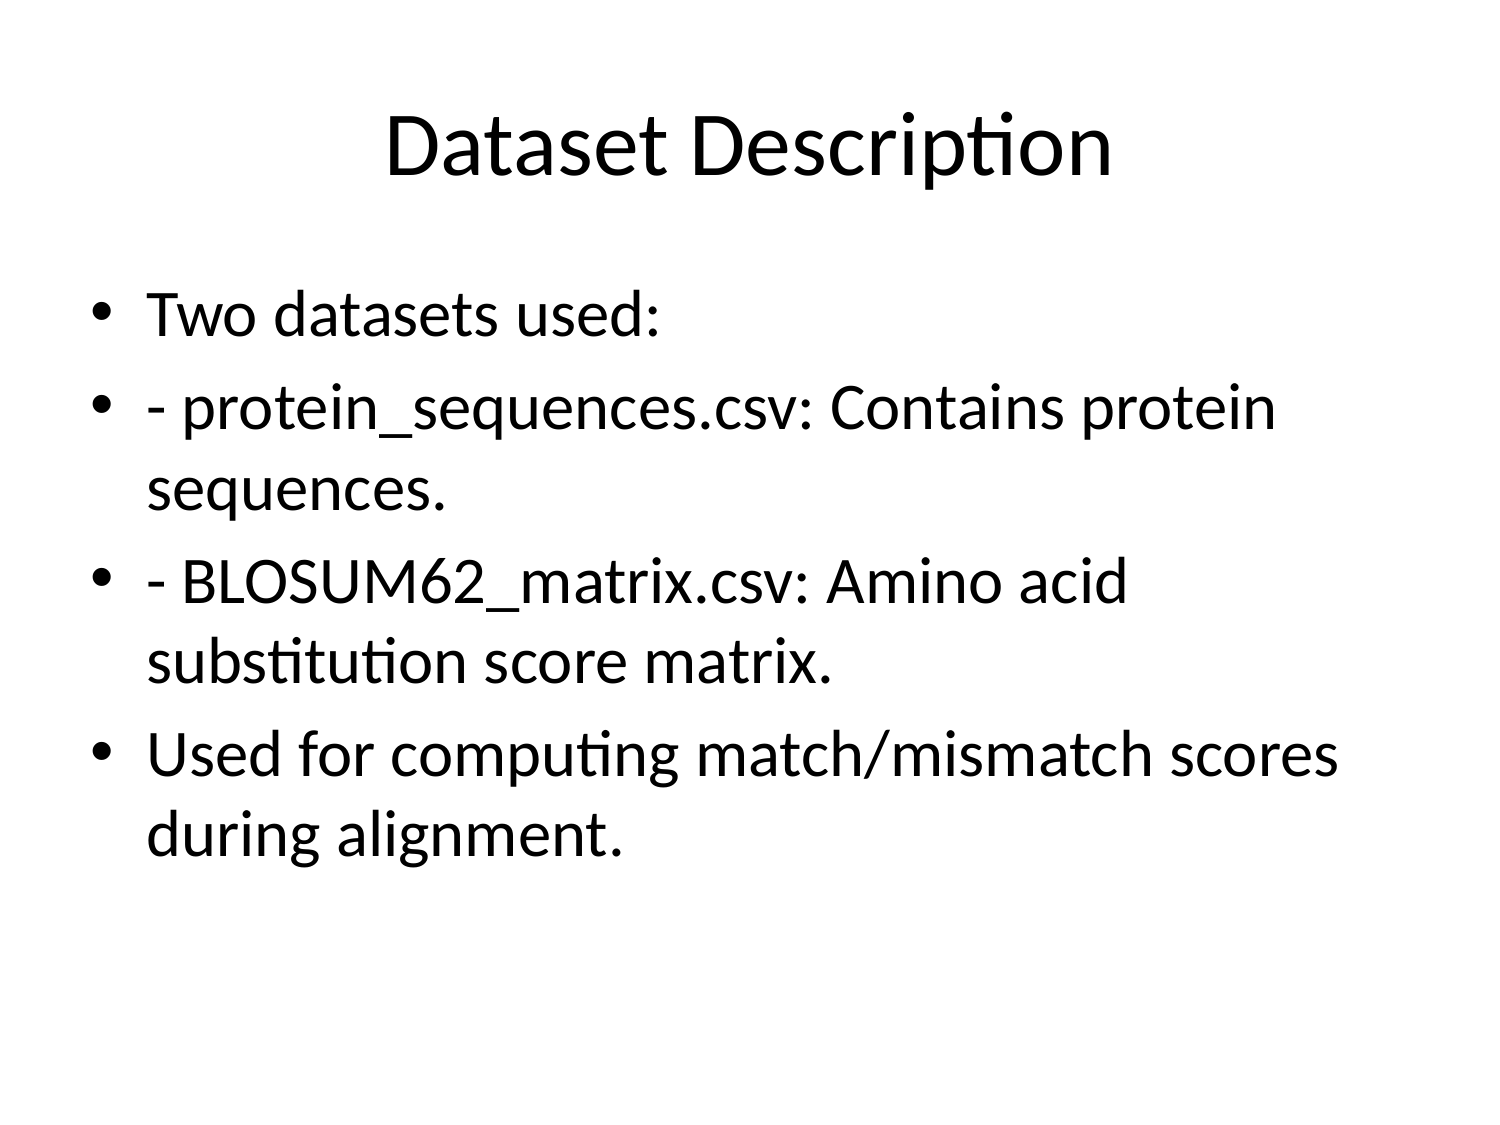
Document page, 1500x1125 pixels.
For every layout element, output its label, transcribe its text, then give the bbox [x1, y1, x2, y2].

title Dataset Description [75, 45, 1425, 233]
list Two datasets used: - protein_sequences.csv: Contains protein sequences. - BLOSUM62_matrix.csv: Amino acid substitution score matrix. Used for computing match/mismatch scores during alignment. [75, 262, 1425, 1005]
